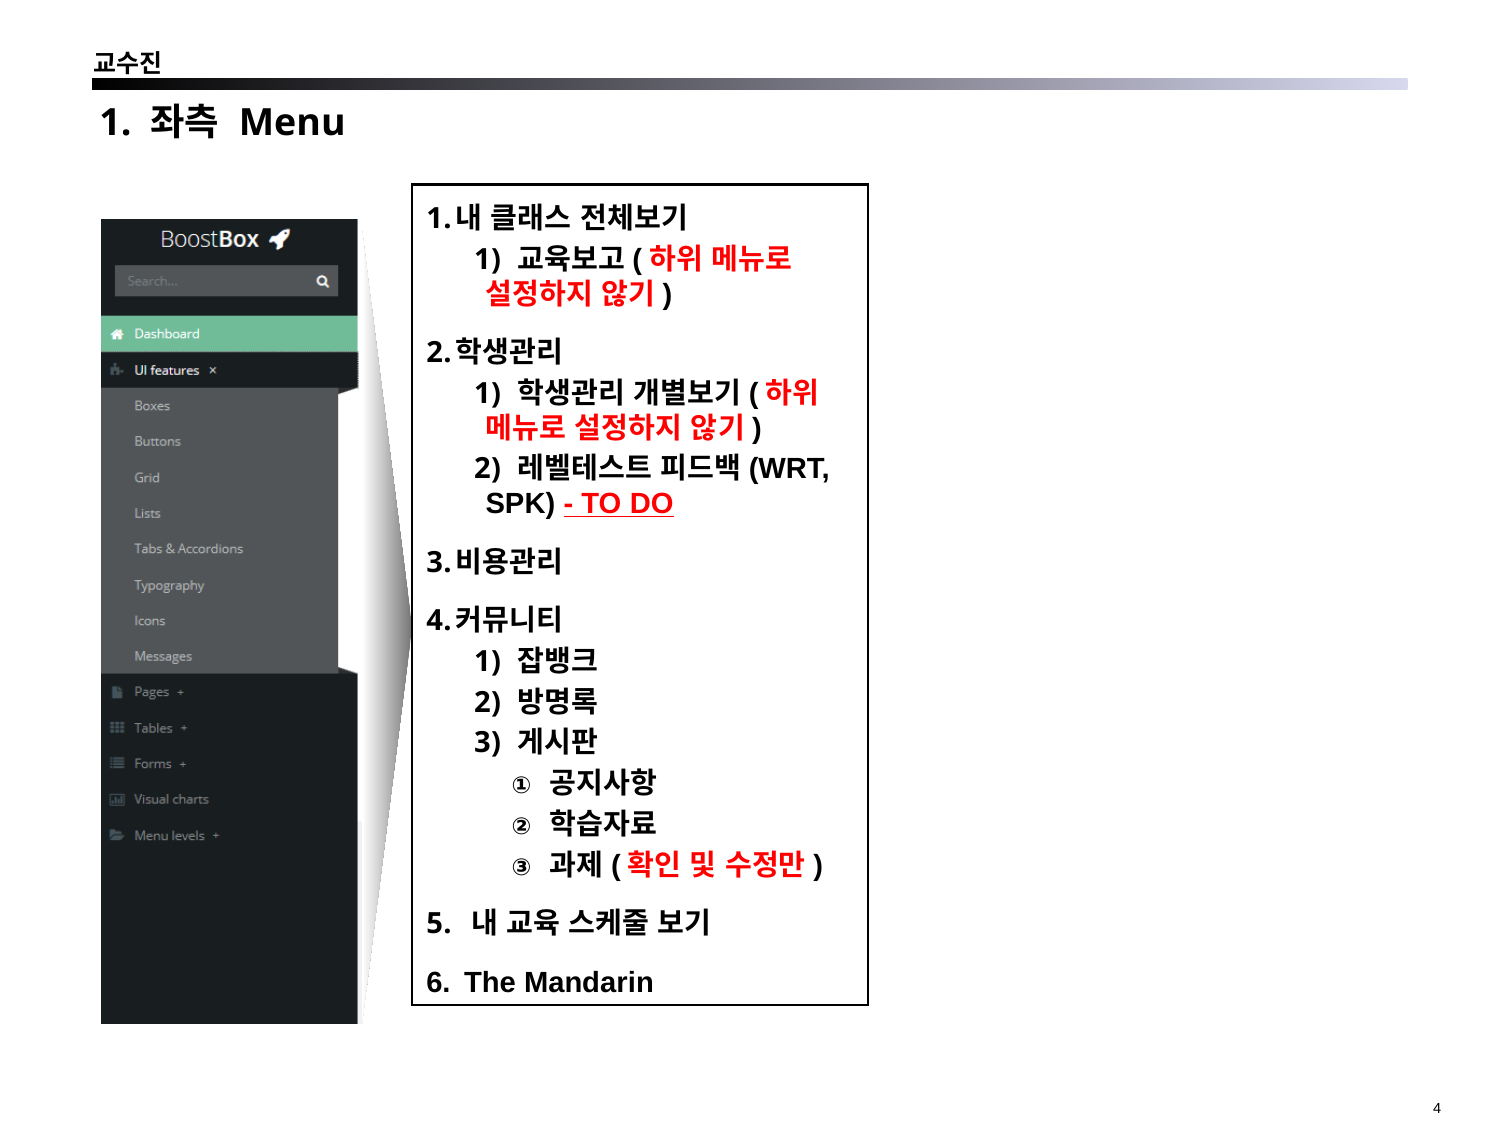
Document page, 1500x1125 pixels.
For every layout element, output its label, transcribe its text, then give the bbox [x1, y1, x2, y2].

text_box 1. 좌측 Menu [99, 91, 1500, 225]
text_box 내 클래스 전체보기 교육보고(하위 메뉴로 설정하지 않기) 학생관리 학생관리 개별보기(하위 메뉴로 설정하지 않기) 레벨테스트 피드백(WRT, SPK) - TO DO 비용관리 커뮤니티 잡뱅크 방명록 게시판 공지사항 학습자료 과제(확인 및 수정만) 내 교육 스케줄 보기 The Mandarin [412, 184, 868, 1006]
text_box 교수진 [93, 47, 300, 78]
picture [101, 219, 363, 1024]
text_box [367, 270, 412, 985]
